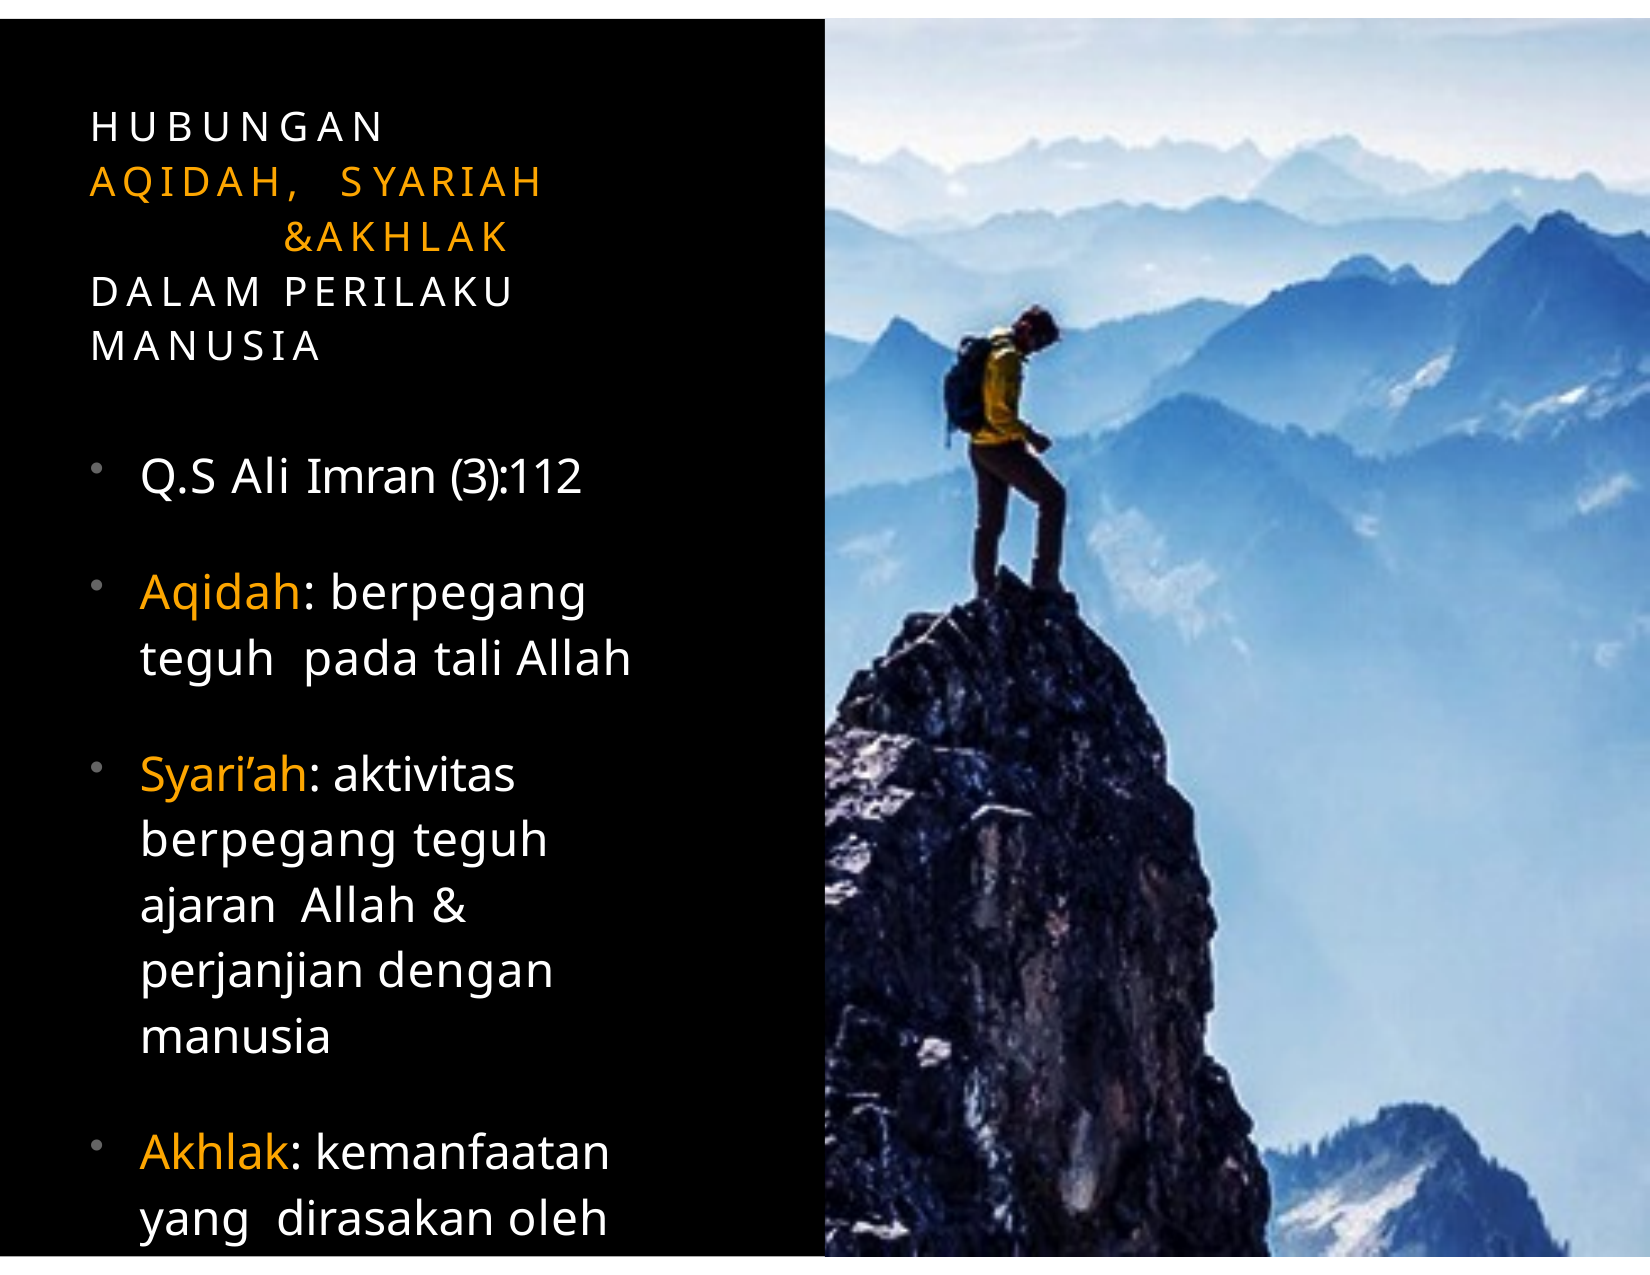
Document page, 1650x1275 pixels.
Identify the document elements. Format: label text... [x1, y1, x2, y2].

text_box [824, 18, 1650, 1257]
text_box HUBUNGAN AQIDAH, S YARIAH & AKHLAK DALAM PERILAKU MANUSIA Q.S Ali Imran (3):112 Aqidah: berpegang teguh pada tali Allah Syari’ah: aktivitas berpegang teguh ajaran Allah & perjanjian dengan manusia Akhlak: kemanfaatan yang dirasakan oleh manusia lain [87, 91, 724, 1275]
